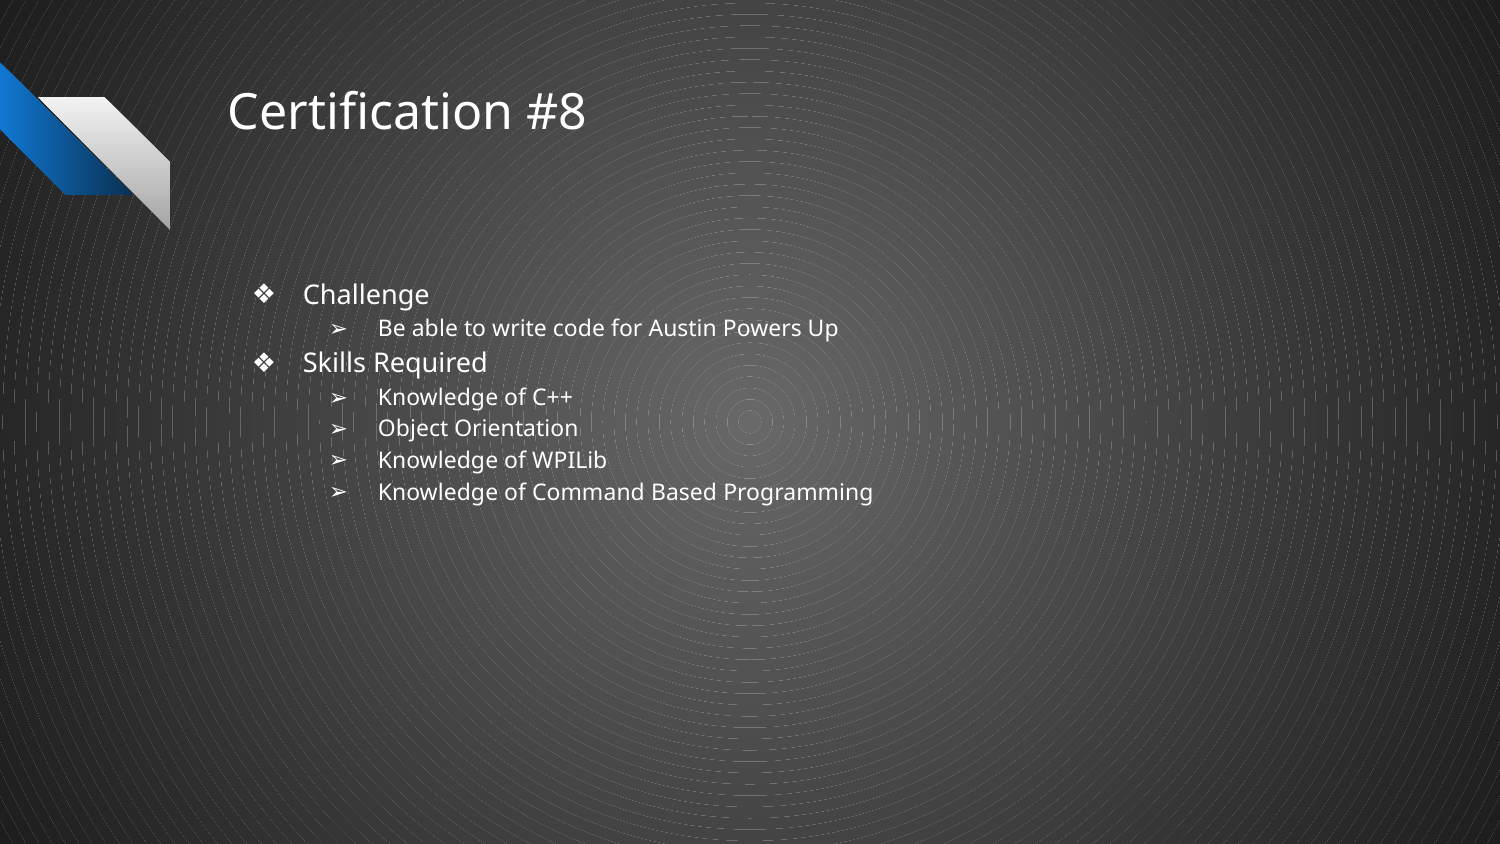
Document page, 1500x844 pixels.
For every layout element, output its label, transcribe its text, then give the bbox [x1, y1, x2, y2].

title Certification #8 [212, 64, 1368, 215]
list Challenge Be able to write code for Austin Powers Up Skills Required Knowledge of C++ Object Orientation Knowledge of WPILib Knowledge of Command Based Programming [212, 257, 1368, 735]
